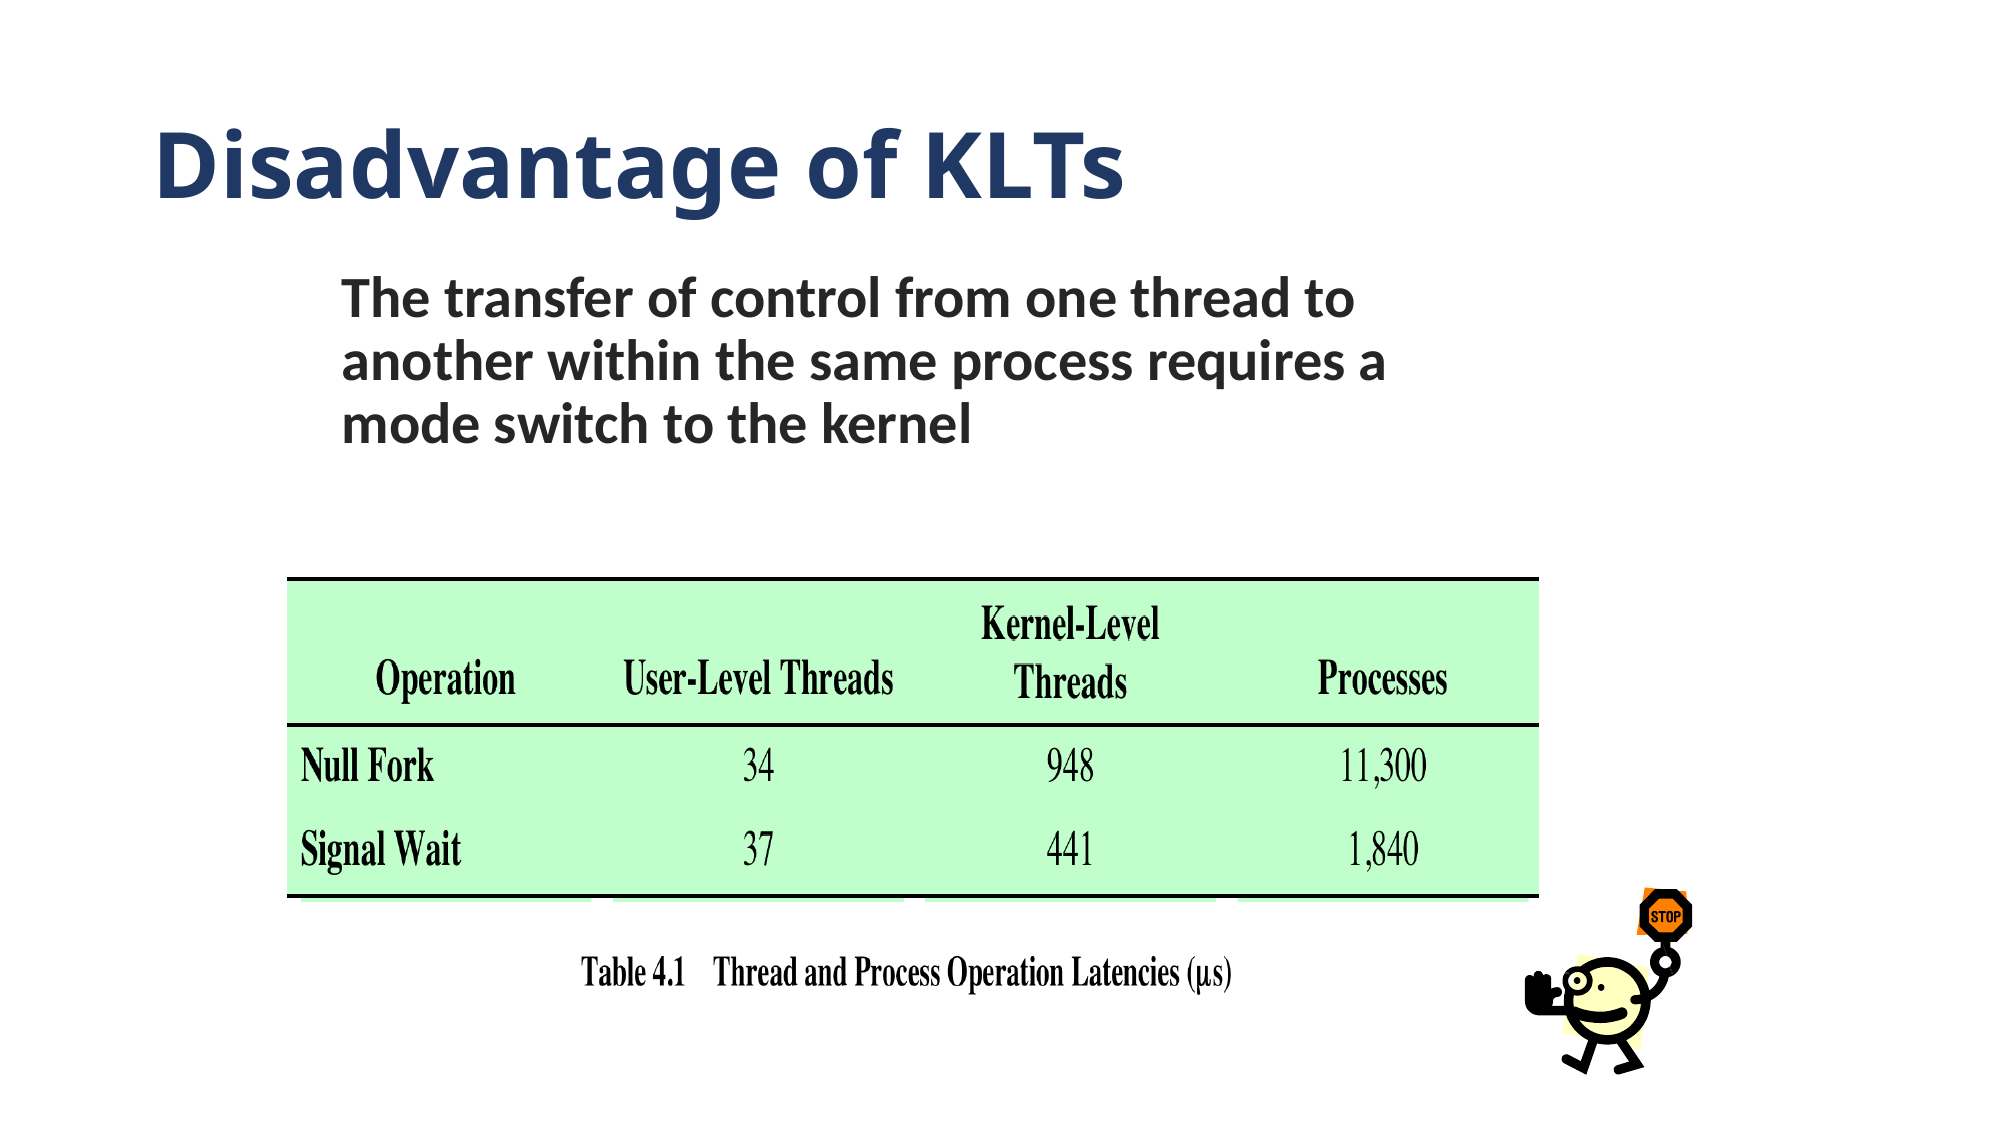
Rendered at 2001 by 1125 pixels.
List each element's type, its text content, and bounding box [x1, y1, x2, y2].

picture [287, 519, 1693, 1075]
list The transfer of control from one thread to another within the same process requires a mode switch to the kernel [326, 259, 1524, 519]
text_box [424, 949, 1388, 1050]
title Disadvantage of KLTs [137, 75, 1563, 263]
